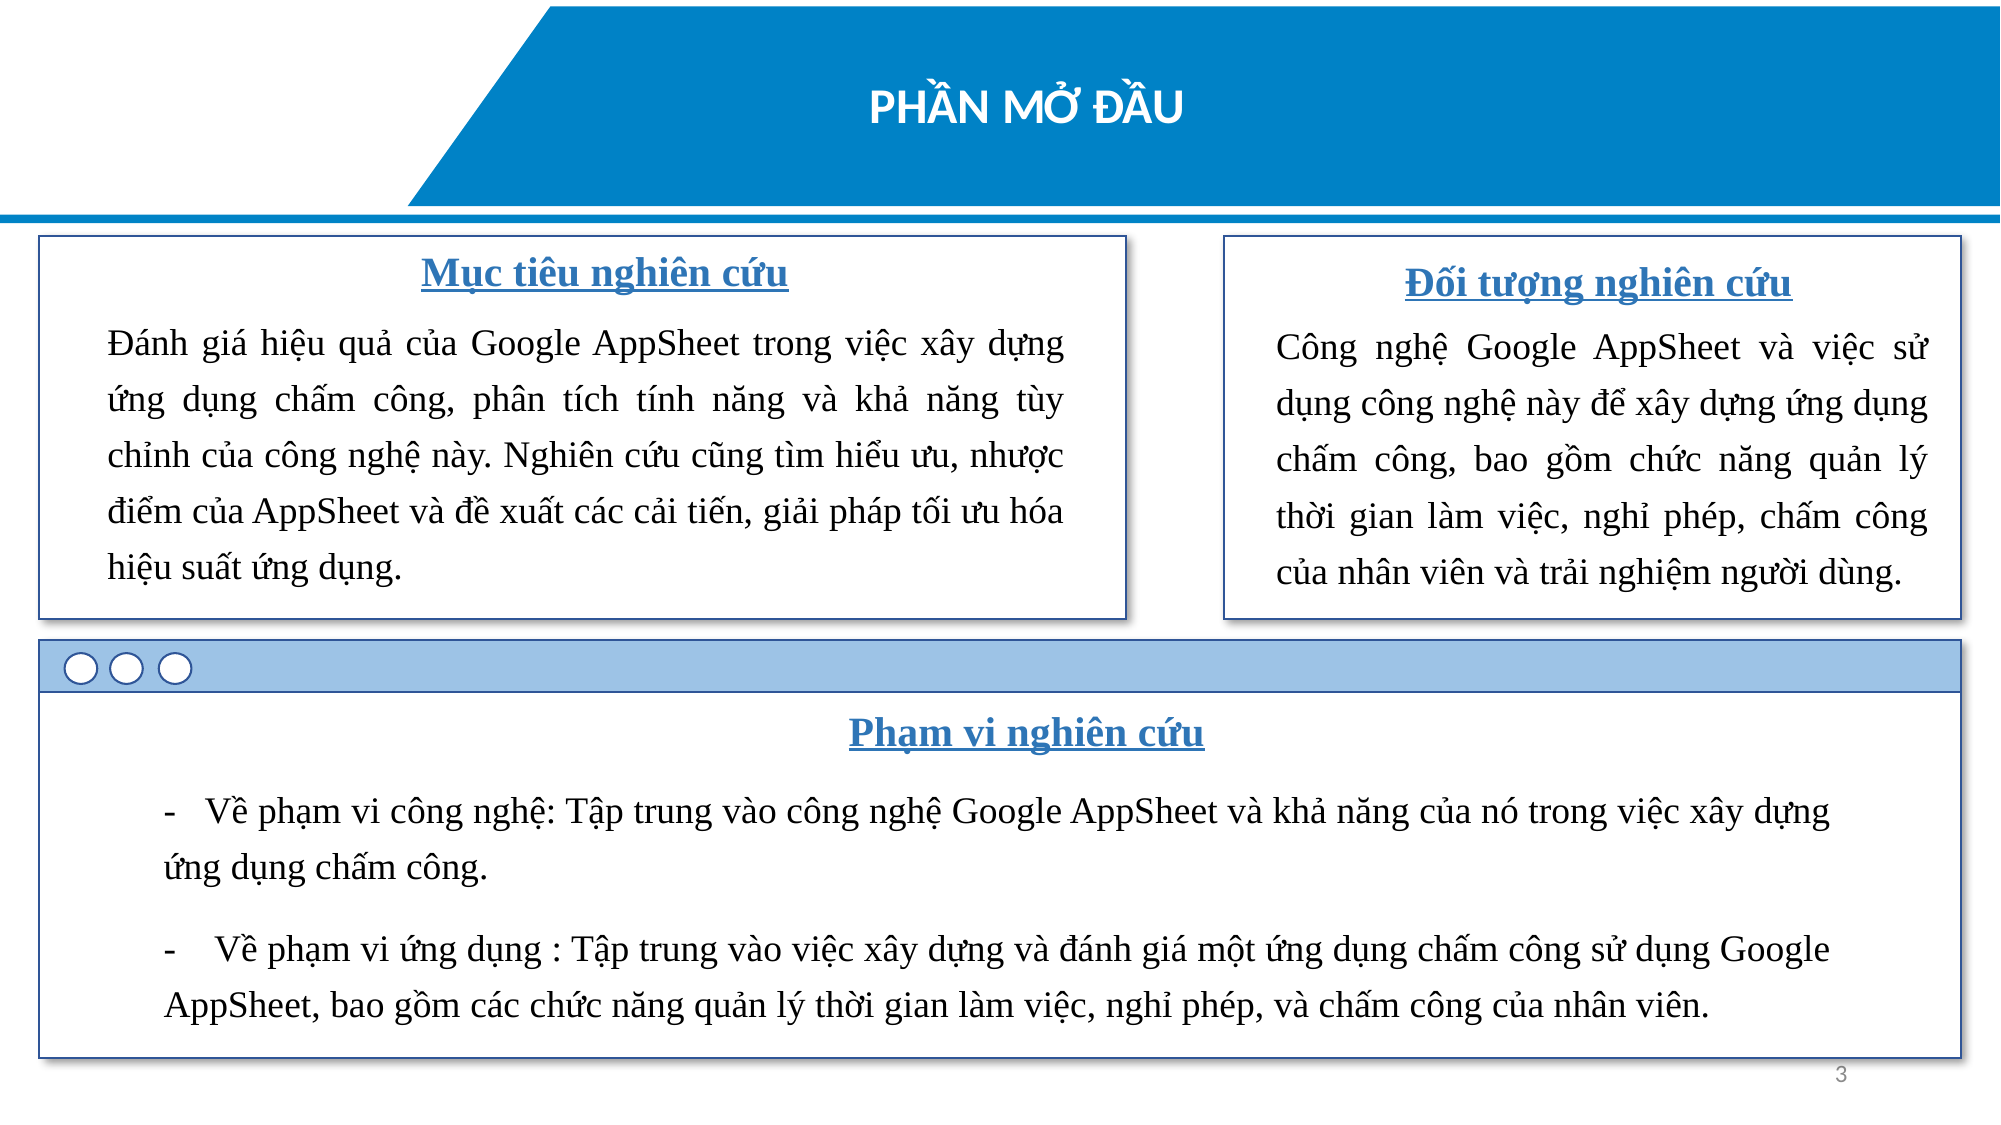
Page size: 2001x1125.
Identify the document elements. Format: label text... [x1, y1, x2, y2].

text_box [38, 235, 1127, 620]
text_box Mục tiêu nghiên cứu [357, 237, 853, 303]
text_box Đánh giá hiệu quả của Google AppSheet trong việc xây dựng ứng dụng chấm công, phân tích tính năng và khả năng tùy chỉnh của công nghệ này. Nghiên cứu cũng tìm hiểu ưu, nhược điểm của AppSheet và đề xuất các cải tiến, giải pháp tối ưu hóa hiệu suất ứng dụng. [92, 299, 1081, 595]
slide_number 3 [1412, 1042, 1863, 1103]
text_box [1223, 235, 1962, 620]
text_box - Về phạm vi công nghệ: Tập trung vào công nghệ Google AppSheet và khả năng của nó trong việc xây dựng ứng dụng chấm công. - Về phạm vi ứng dụng : Tập trung vào việc xây dựng và đánh giá một ứng dụng chấm công sử dụng Google AppSheet, bao gồm các chức năng quản lý thời gian làm việc, nghỉ phép, và chấm công của nhân viên. [148, 767, 1848, 1033]
text_box Công nghệ Google AppSheet và việc sử dụng công nghệ này để xây dựng ứng dụng chấm công, bao gồm chức năng quản lý thời gian làm việc, nghỉ phép, chấm công của nhân viên và trải nghiệm người dùng. [1261, 303, 1944, 600]
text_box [39, 639, 1961, 693]
text_box [38, 693, 1962, 1059]
text_box Đối tượng nghiên cứu [1389, 247, 1815, 313]
text_box Phạm vi nghiên cứu [833, 697, 1221, 762]
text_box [0, 6, 2000, 224]
